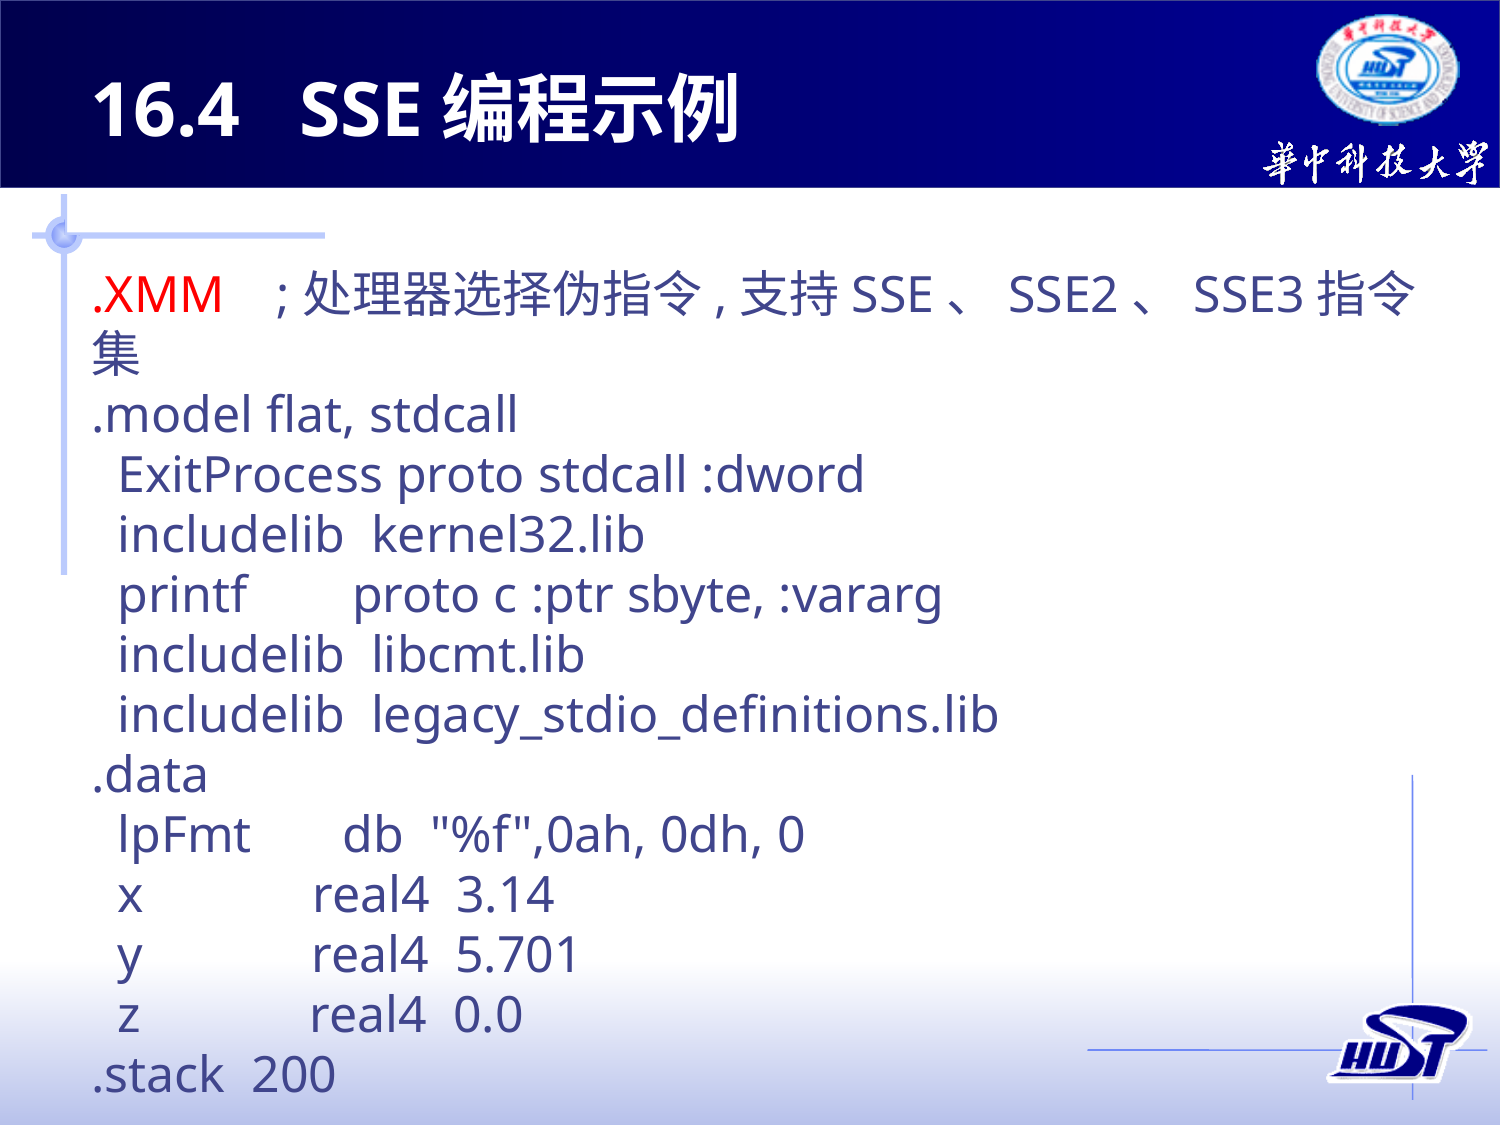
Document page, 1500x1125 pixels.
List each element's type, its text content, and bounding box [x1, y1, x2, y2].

picture [1316, 14, 1460, 126]
text_box .XMM ;处理器选择伪指令,支持SSE、SSE2、SSE3指令集 .model flat, stdcall ExitProcess proto stdcall :dword includelib kernel32.lib printf proto c :ptr sbyte, :vararg includelib libcmt.lib includelib legacy_stdio_definitions.lib .data lpFmt db "%f",0ah, 0dh, 0 x real4 3.14 y real4 5.701 z real4 0.0 .stack 200 [76, 255, 1454, 1111]
text_box 16.4 SSE编程示例 [75, 54, 757, 160]
picture [1262, 140, 1488, 185]
